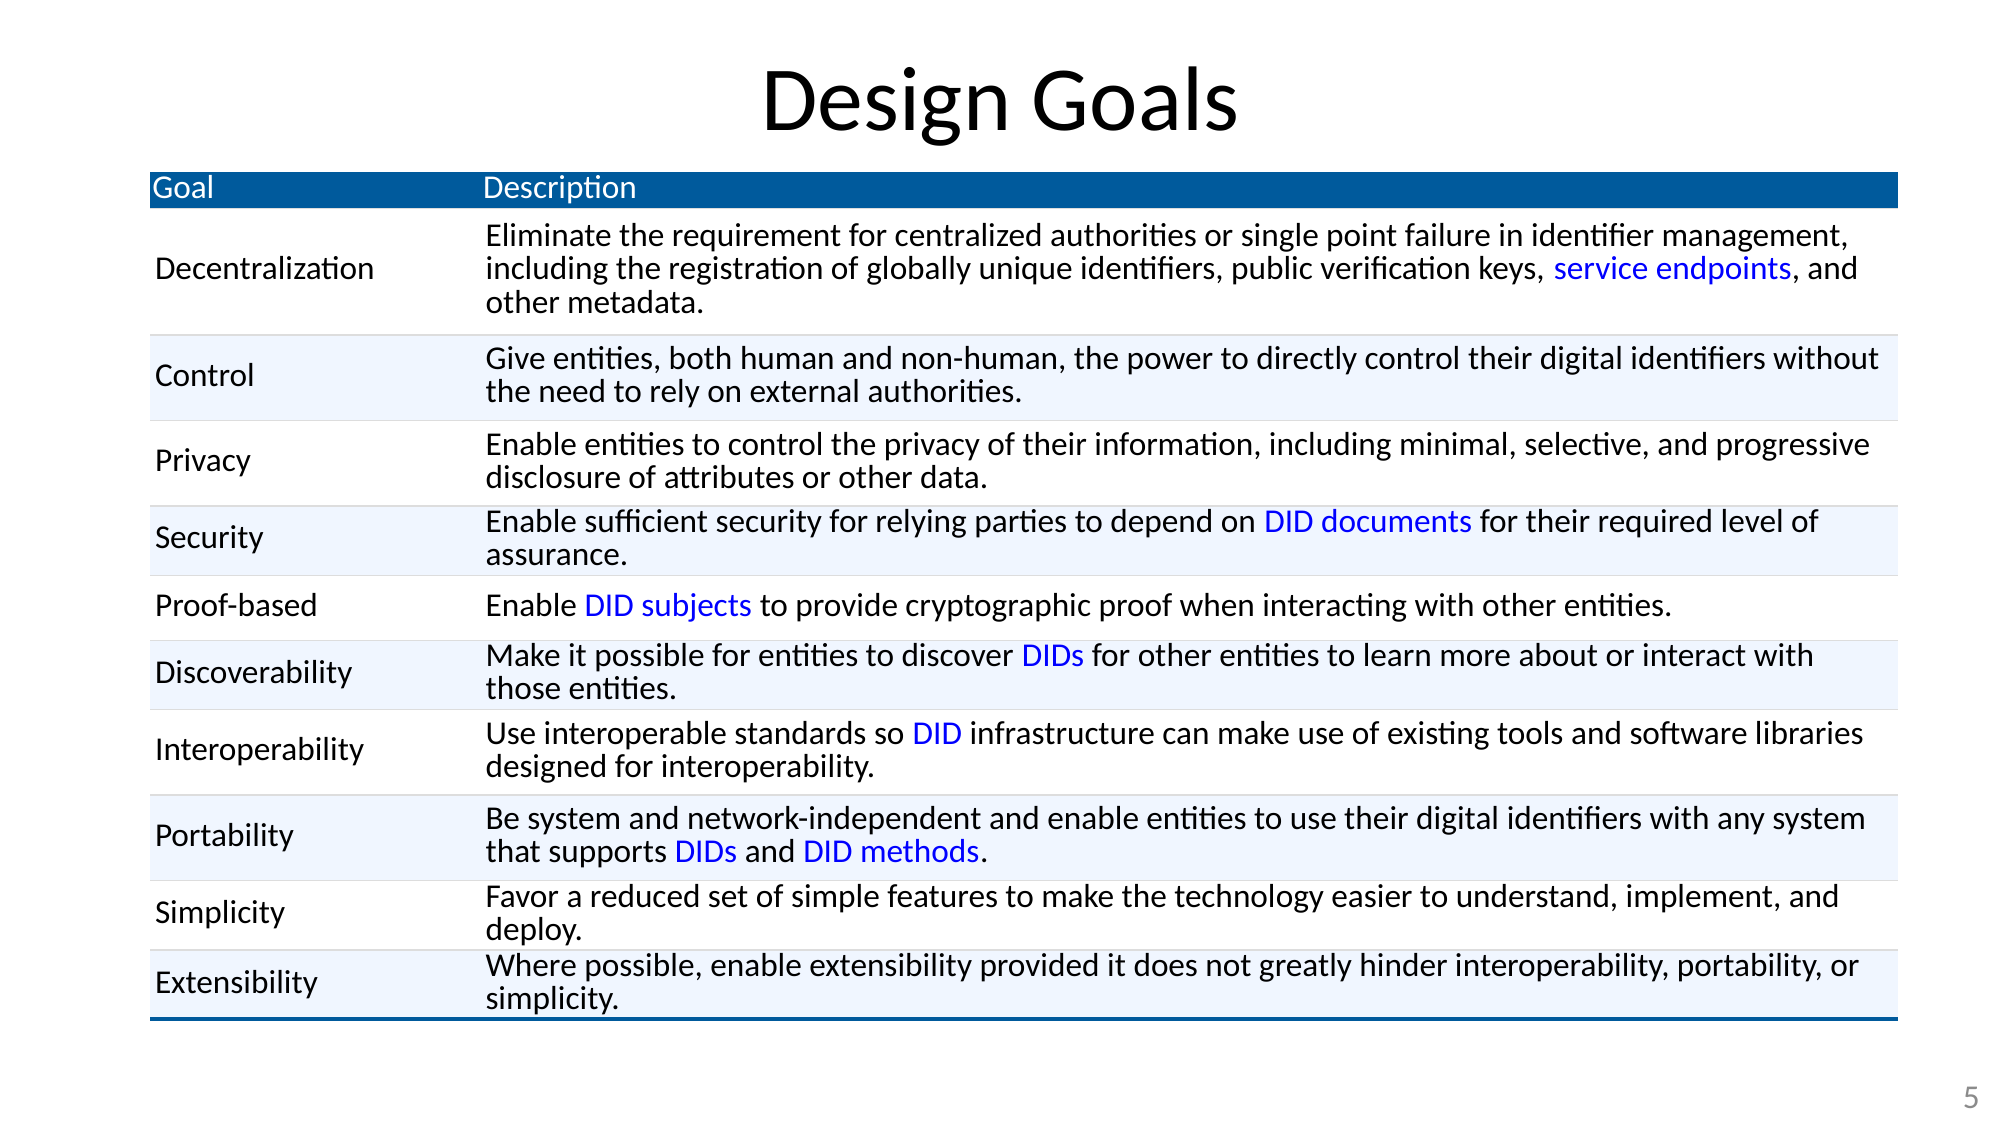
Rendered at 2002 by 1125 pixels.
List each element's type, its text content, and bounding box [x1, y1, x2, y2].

table_cell Enable sufficient security for relying parties to depend on DID documents for their required level of assurance. [481, 507, 1898, 575]
slide_number 5 [1532, 1065, 2000, 1125]
table_cell Interoperability [150, 710, 481, 794]
table_cell Enable DID subjects to provide cryptographic proof when interacting with other entities. [481, 576, 1898, 640]
table_header Description [481, 172, 1898, 208]
table_cell Security [150, 507, 481, 575]
table_cell Favor a reduced set of simple features to make the technology easier to understand, implement, and deploy. [481, 881, 1898, 949]
title Design Goals [0, 0, 2001, 188]
table_cell Privacy [150, 421, 481, 505]
table_cell Discoverability [150, 641, 481, 709]
table_cell Extensibility [150, 951, 481, 1017]
table_cell Give entities, both human and non-human, the power to directly control their digital identifiers without the need to rely on external authorities. [481, 336, 1898, 420]
table_cell Be system and network-independent and enable entities to use their digital identifiers with any system that supports DIDs and DID methods. [481, 796, 1898, 880]
table_cell Where possible, enable extensibility provided it does not greatly hinder interoperability, portability, or simplicity. [481, 951, 1898, 1017]
table_cell Decentralization [150, 209, 481, 334]
table_cell Use interoperable standards so DID infrastructure can make use of existing tools and software libraries designed for interoperability. [481, 710, 1898, 794]
table_cell Proof-based [150, 576, 481, 640]
table_cell Simplicity [150, 881, 481, 949]
table_cell Portability [150, 796, 481, 880]
table_header Goal [150, 172, 481, 208]
table_cell Make it possible for entities to discover DIDs for other entities to learn more about or interact with those entities. [481, 641, 1898, 709]
table_cell Eliminate the requirement for centralized authorities or single point failure in identifier management, including the registration of globally unique identifiers, public verification keys, service endpoints, and other metadata. [481, 209, 1898, 334]
table_cell Control [150, 336, 481, 420]
table_cell Enable entities to control the privacy of their information, including minimal, selective, and progressive disclosure of attributes or other data. [481, 421, 1898, 505]
